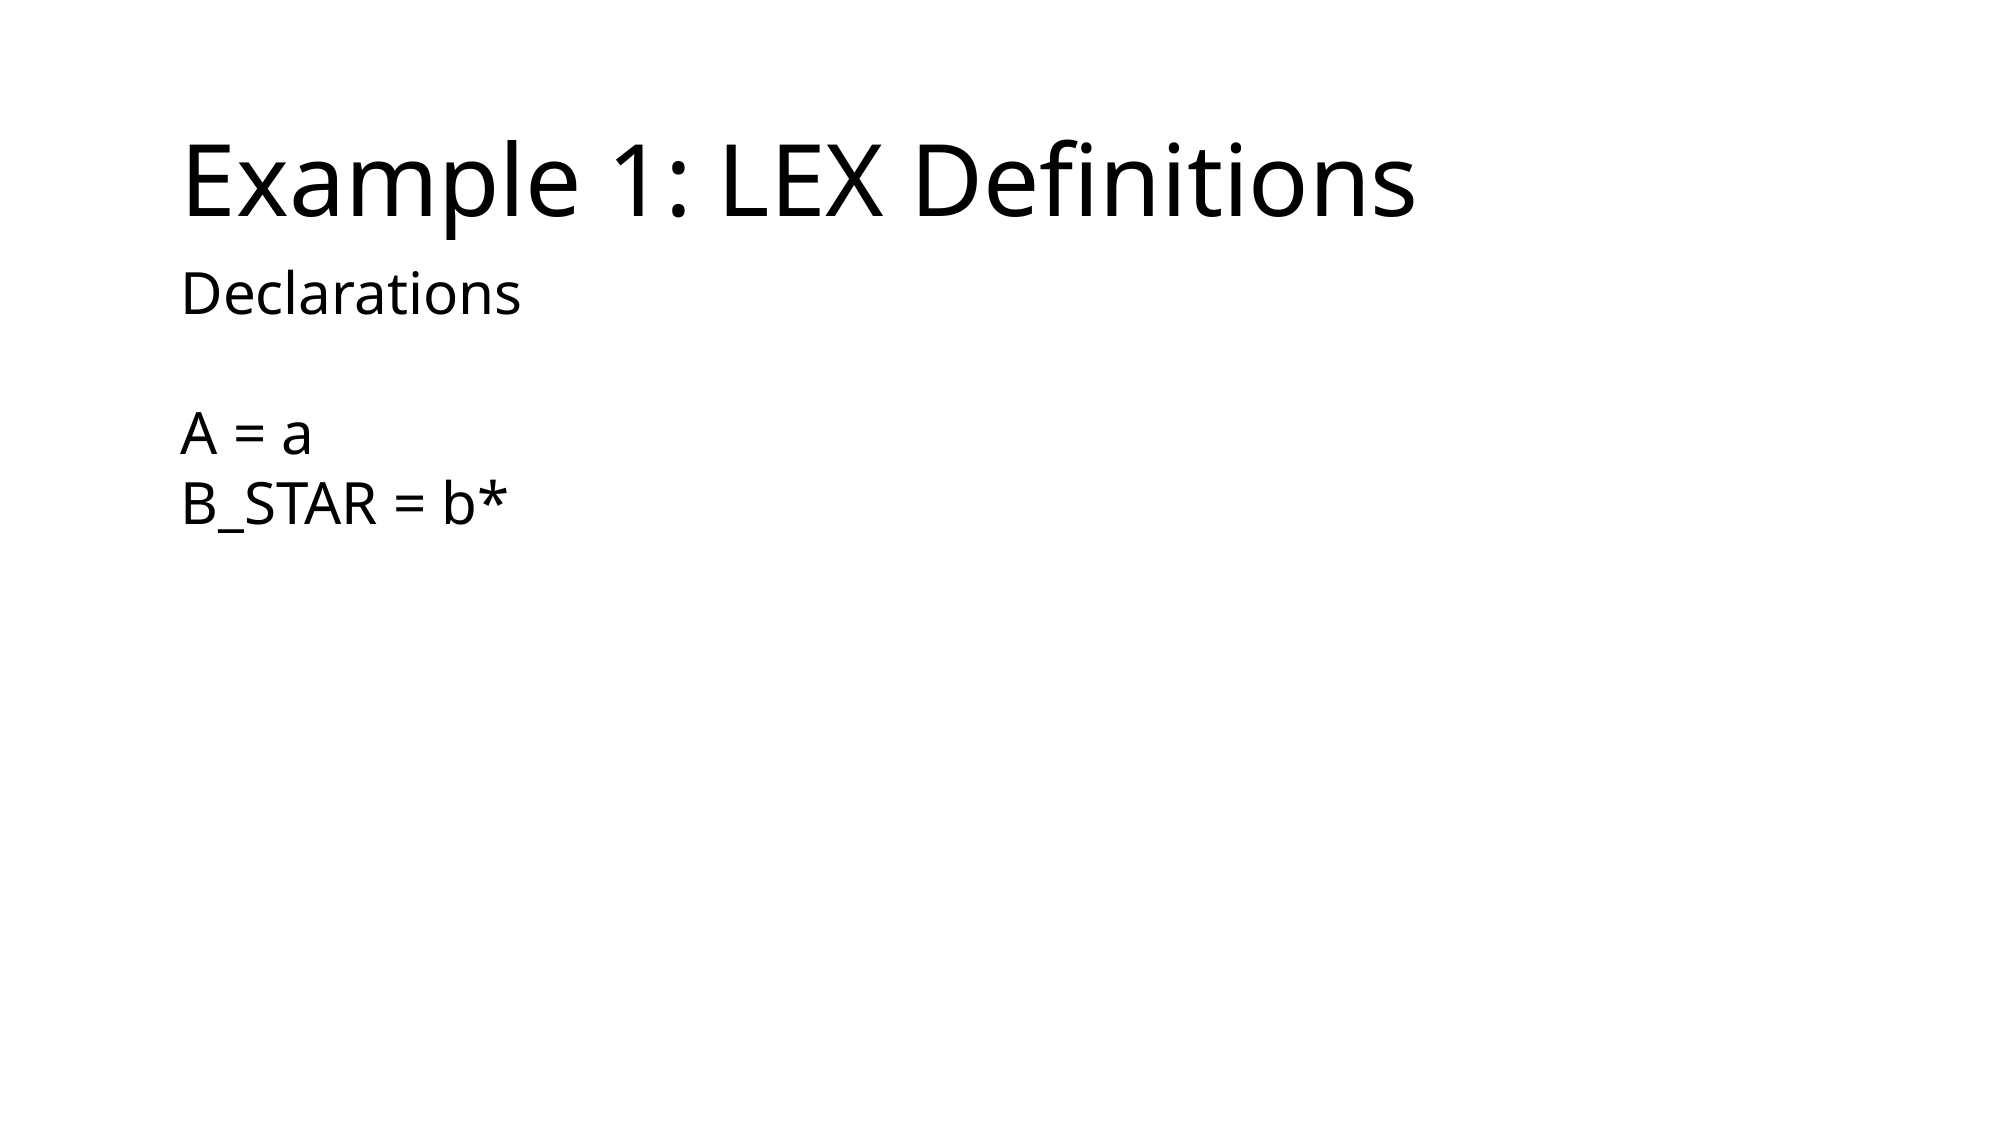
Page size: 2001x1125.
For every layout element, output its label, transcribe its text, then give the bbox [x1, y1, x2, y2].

text_box Declarations A = a B_STAR = b* [165, 249, 1829, 544]
text_box Example 1: LEX Definitions [165, 109, 1829, 245]
